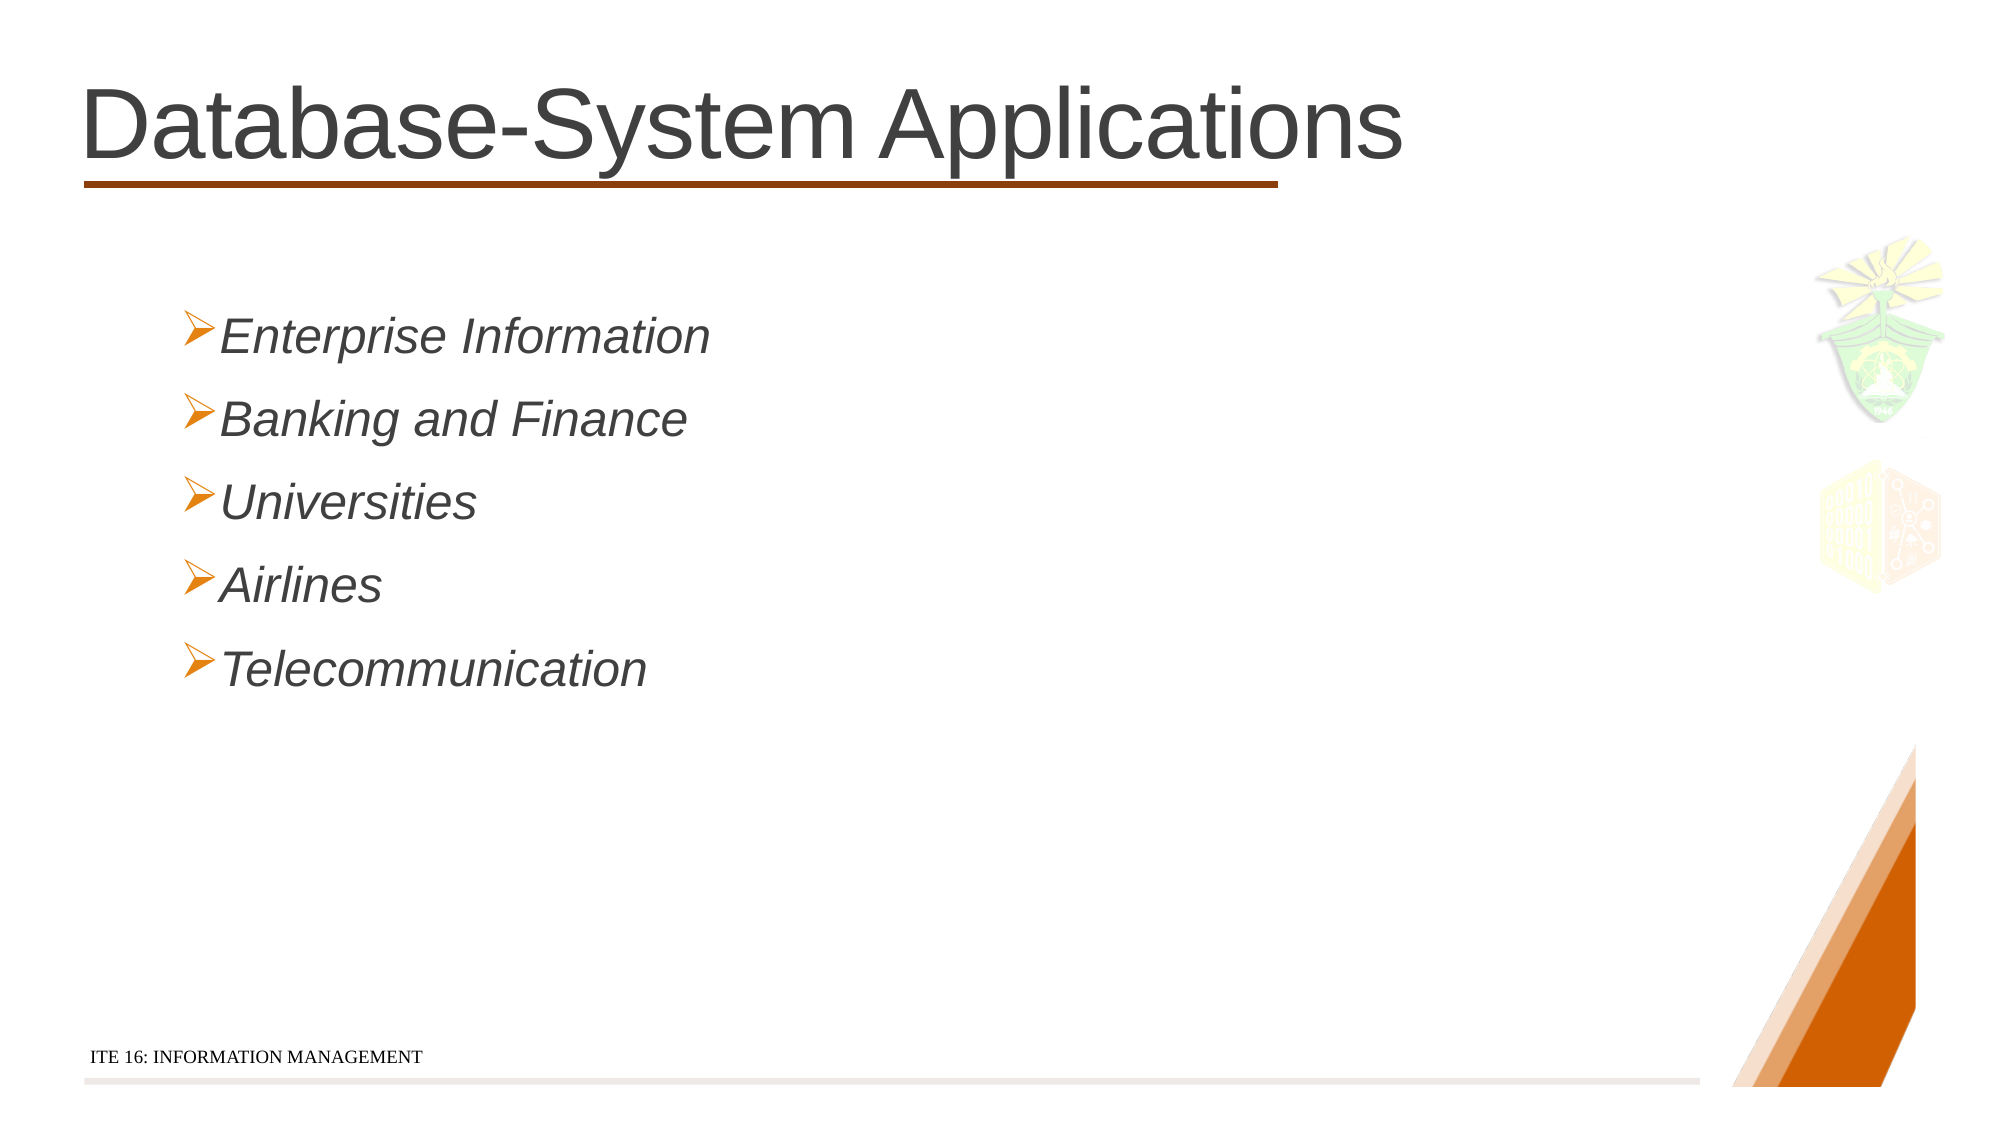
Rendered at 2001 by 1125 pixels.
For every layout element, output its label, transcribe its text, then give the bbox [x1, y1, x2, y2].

title Database-System Applications [64, 47, 1912, 187]
list Enterprise Information Banking and Finance Universities Airlines Telecommunication [180, 302, 1830, 963]
picture [1584, 725, 1916, 1087]
